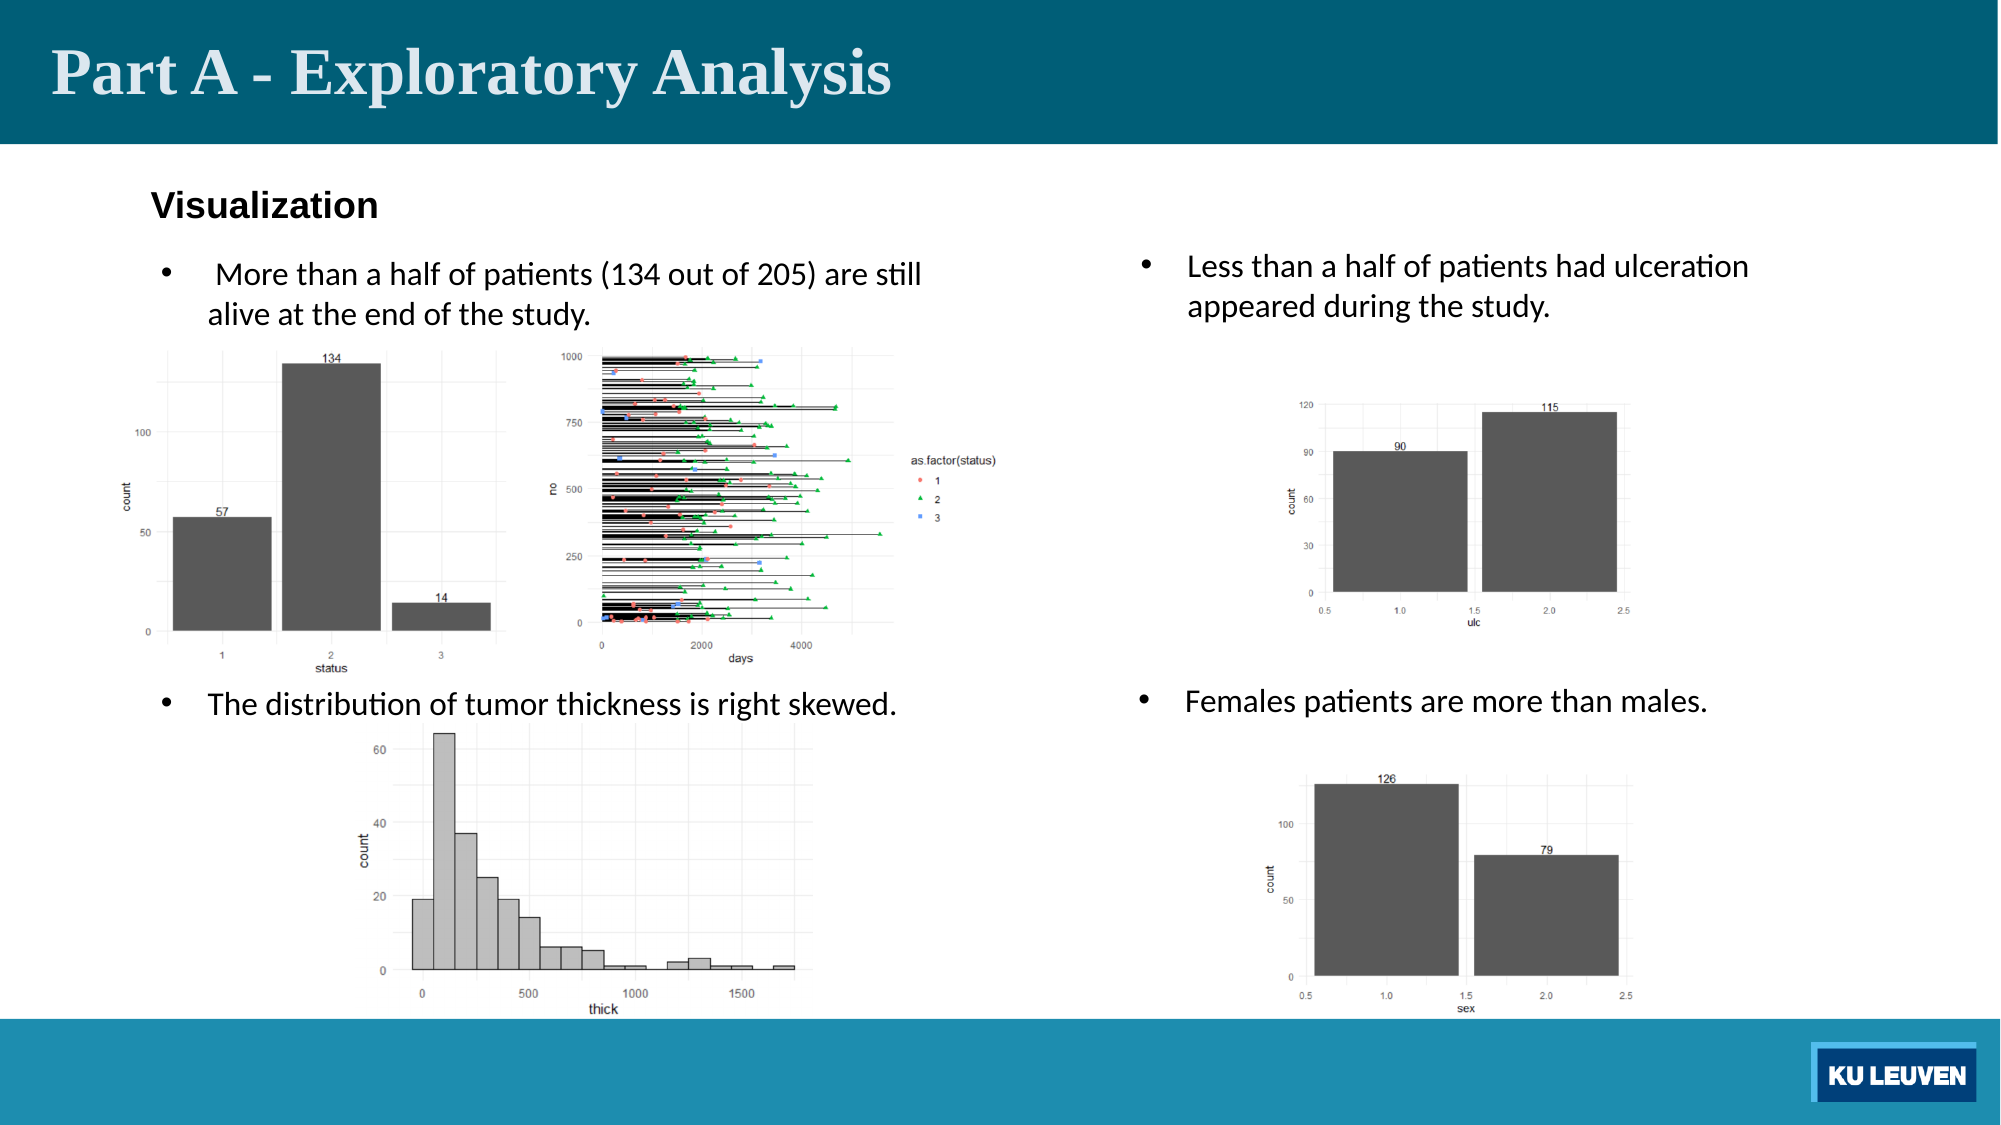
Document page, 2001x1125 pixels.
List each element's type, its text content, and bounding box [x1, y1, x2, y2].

text_box Visualization [135, 173, 548, 234]
picture [1283, 397, 1635, 629]
text_box [0, 0, 1998, 145]
picture [120, 347, 510, 676]
picture [546, 346, 1001, 665]
picture [355, 722, 813, 1018]
picture [1811, 1042, 1977, 1102]
text_box More than a half of patients (134 out of 205) are still alive at the end of the study. [146, 245, 947, 340]
text_box Less than a half of patients had ulceration appeared during the study. [1125, 236, 1851, 331]
text_box The distribution of tumor thickness is right skewed. [146, 674, 1022, 730]
text_box Females patients are more than males. [1123, 671, 2000, 727]
title Part A - Exploratory Analysis [28, 25, 915, 216]
picture [1264, 770, 1635, 1015]
